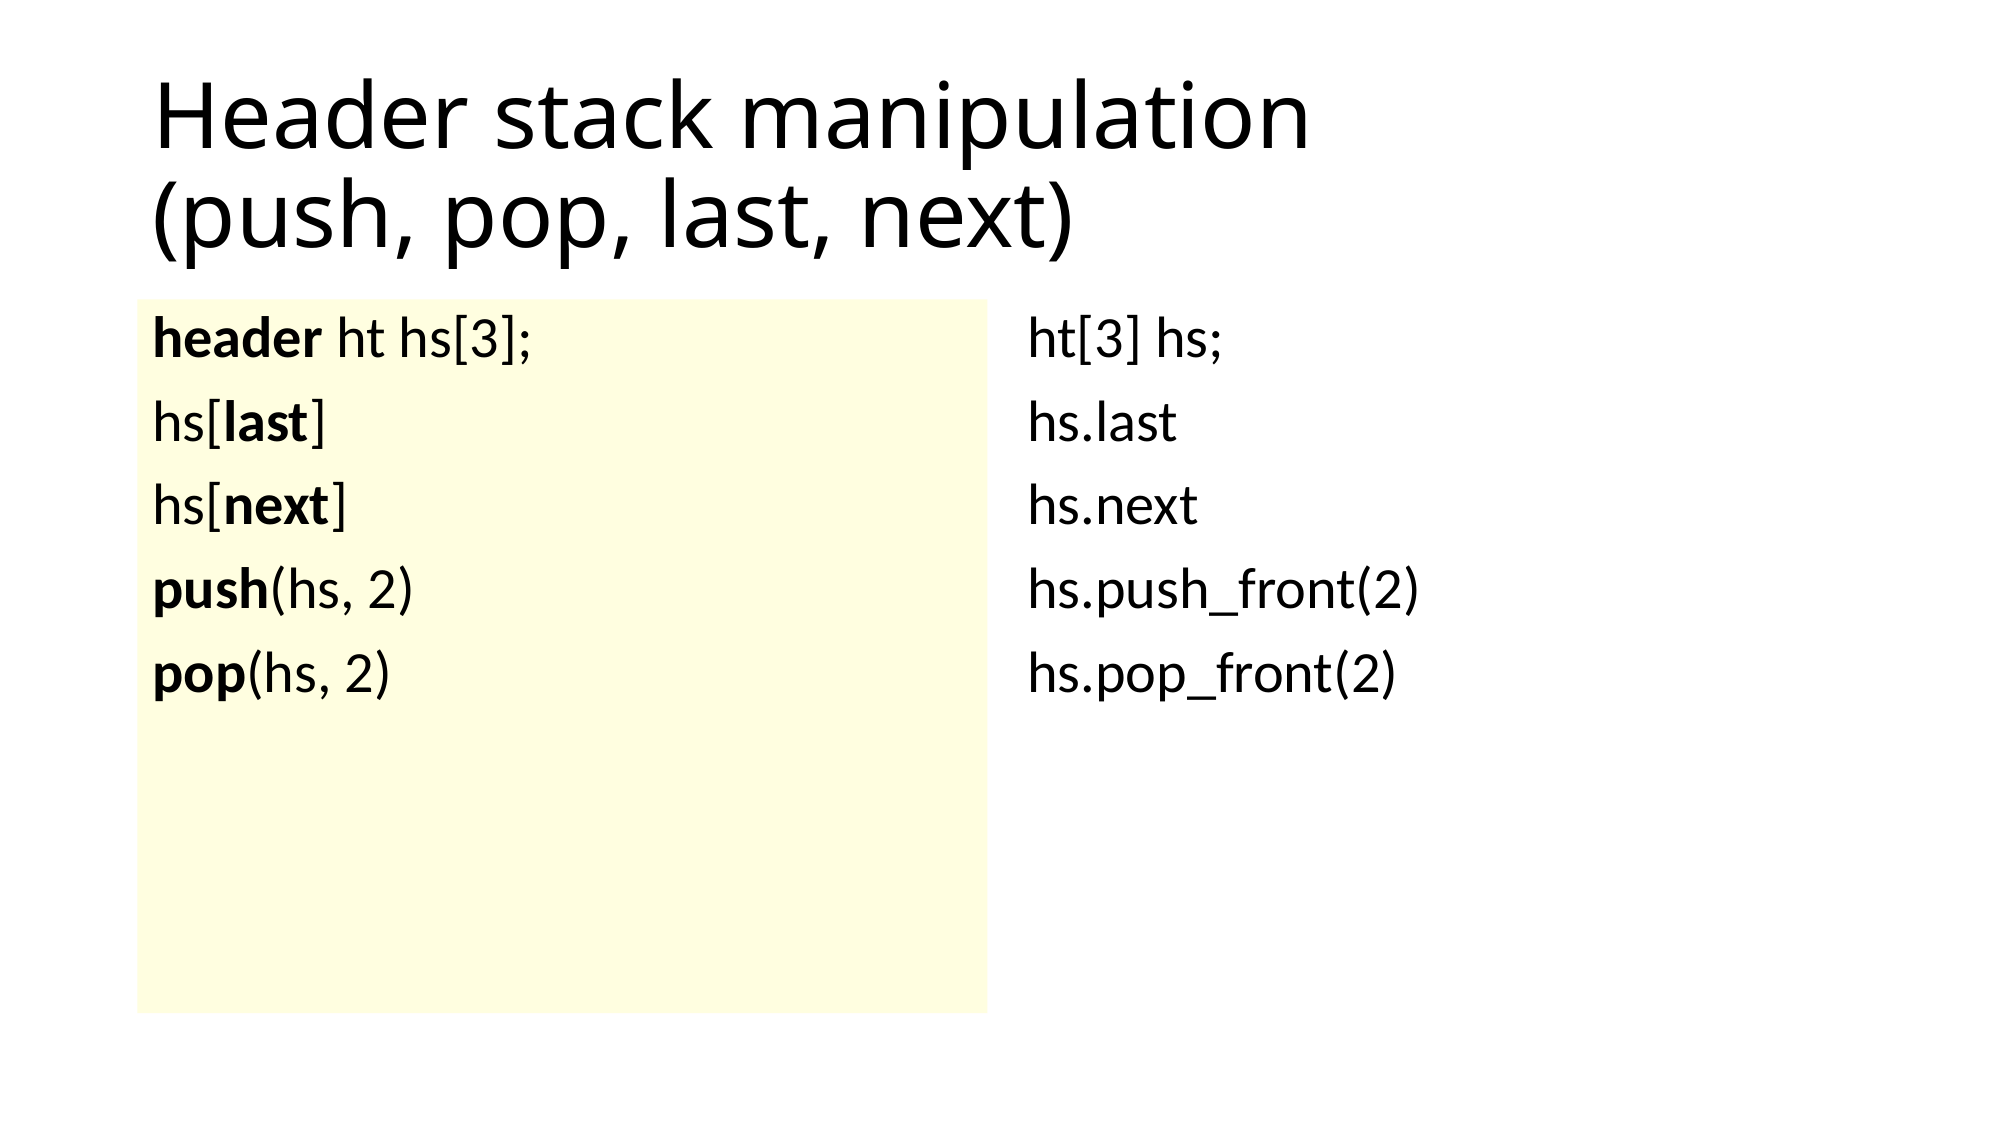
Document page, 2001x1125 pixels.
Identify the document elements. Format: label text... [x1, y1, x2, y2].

title Header stack manipulation (push, pop, last, next) [137, 59, 1863, 278]
list ht[3] hs; hs.last hs.next hs.push_front(2) hs.pop_front(2) [1012, 299, 1863, 1014]
list header ht hs[3]; hs[last] hs[next] push(hs, 2) pop(hs, 2) [137, 299, 988, 1014]
